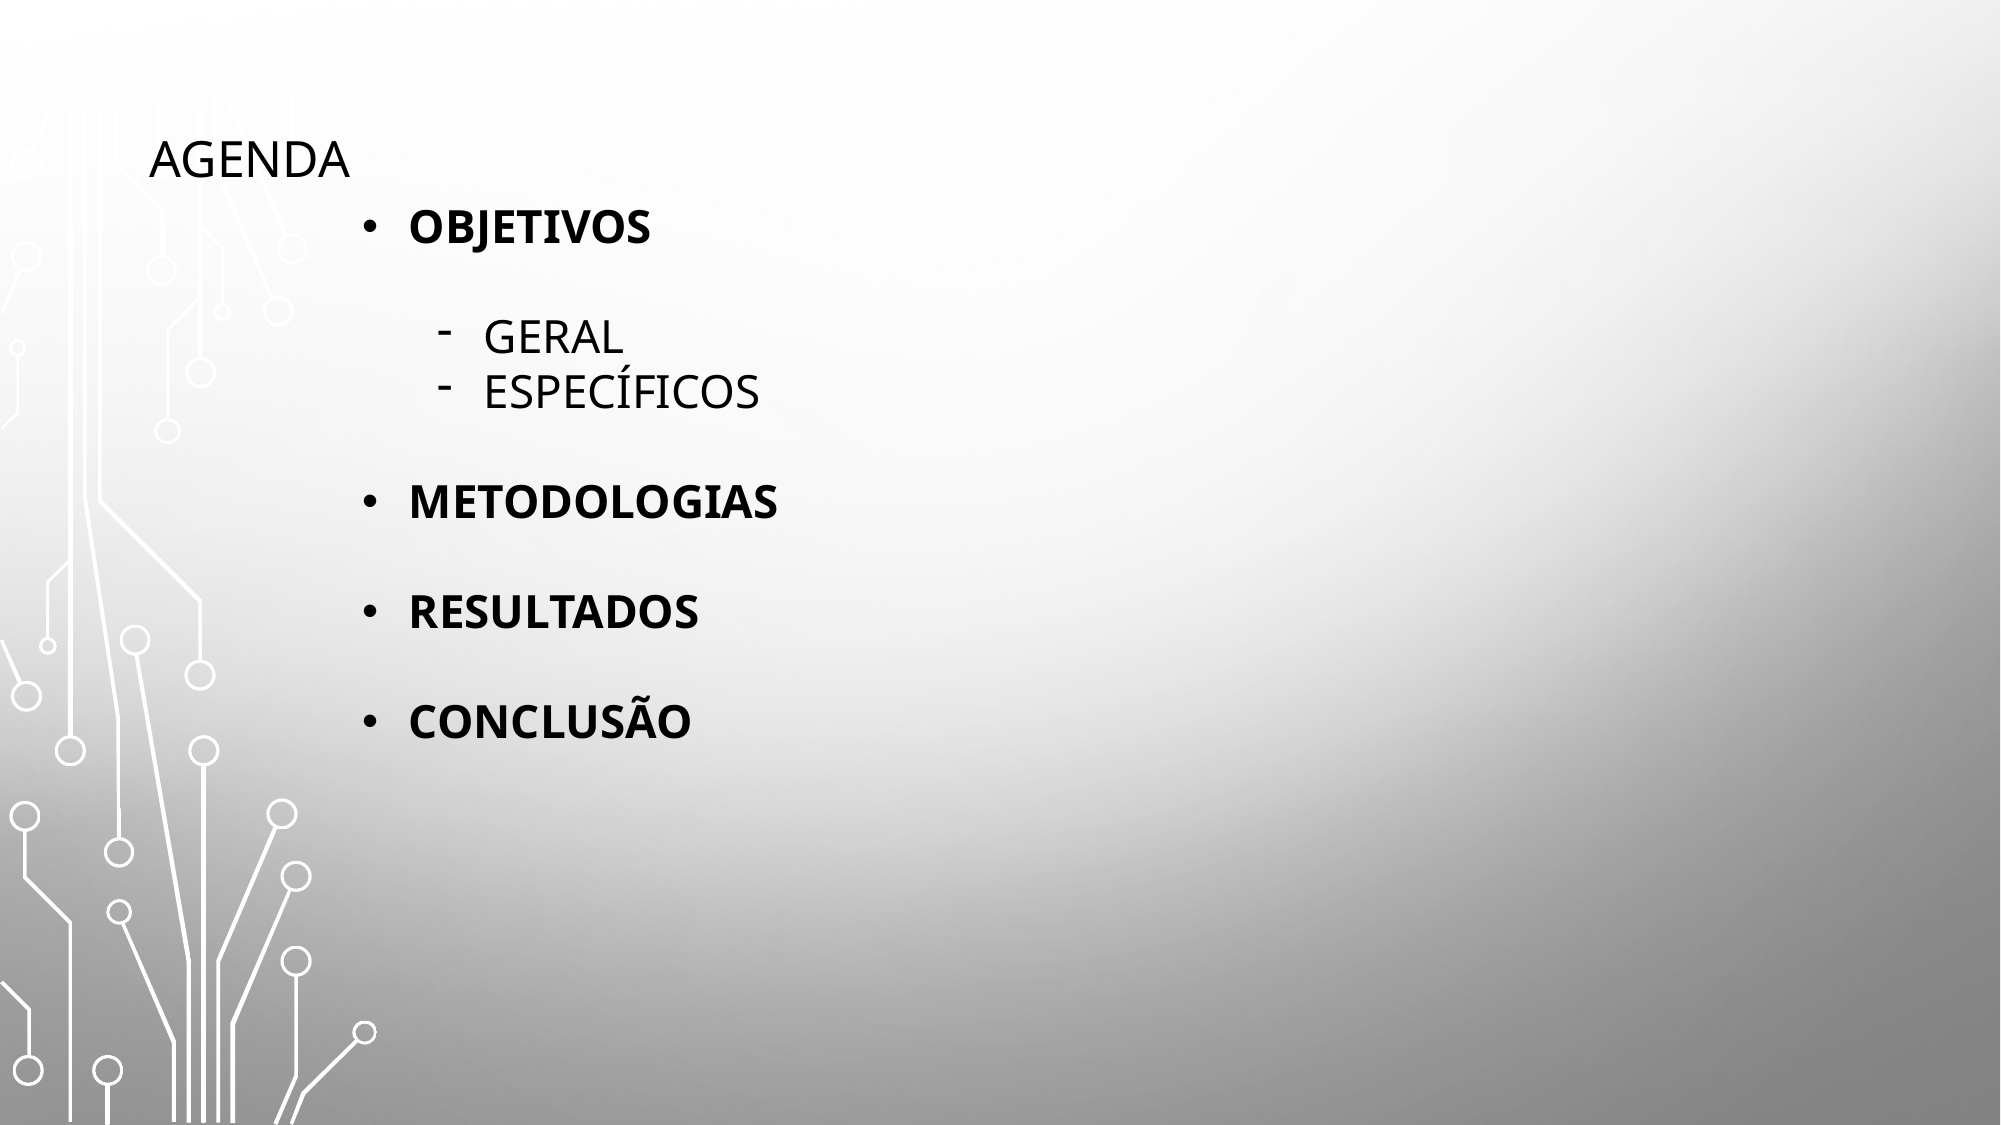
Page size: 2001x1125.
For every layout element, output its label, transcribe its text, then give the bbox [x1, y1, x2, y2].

text_box OBJETIVOS GERAL ESPECÍFICOS METODOLOGIAS RESULTADOS CONCLUSÃO [347, 190, 794, 801]
text_box AGENDA [134, 119, 366, 195]
